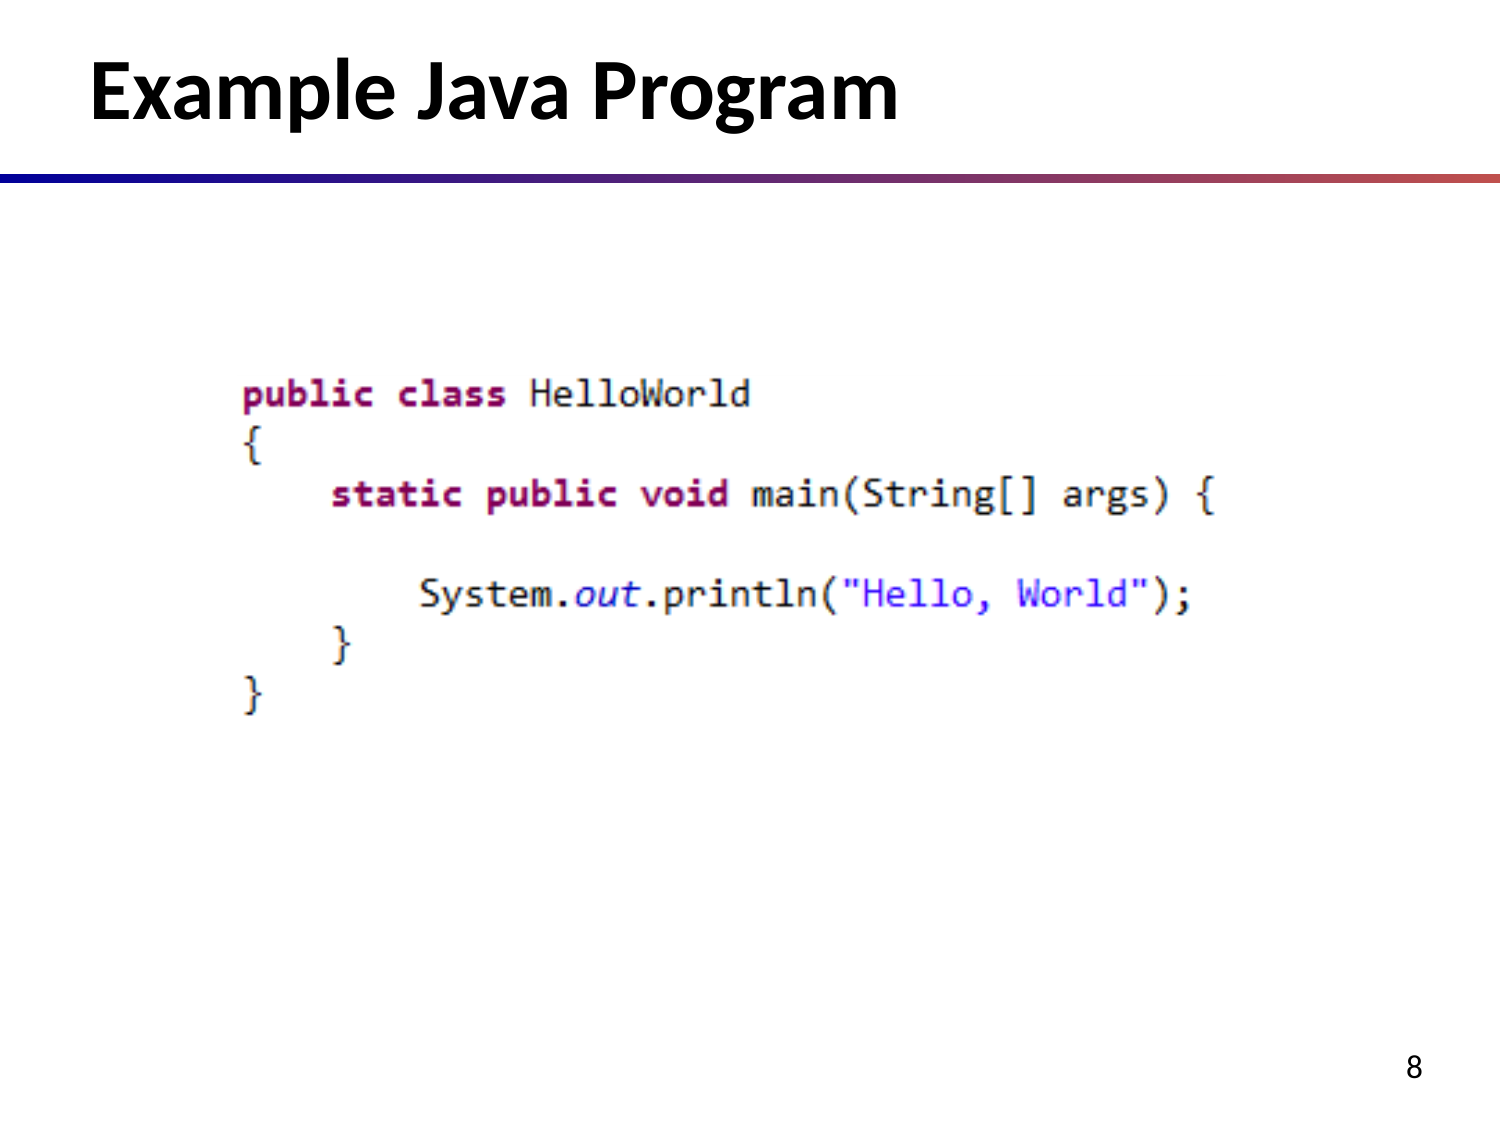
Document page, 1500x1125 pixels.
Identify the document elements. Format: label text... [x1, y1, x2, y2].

picture [237, 374, 1226, 738]
title Example Java Program [75, 24, 1438, 150]
